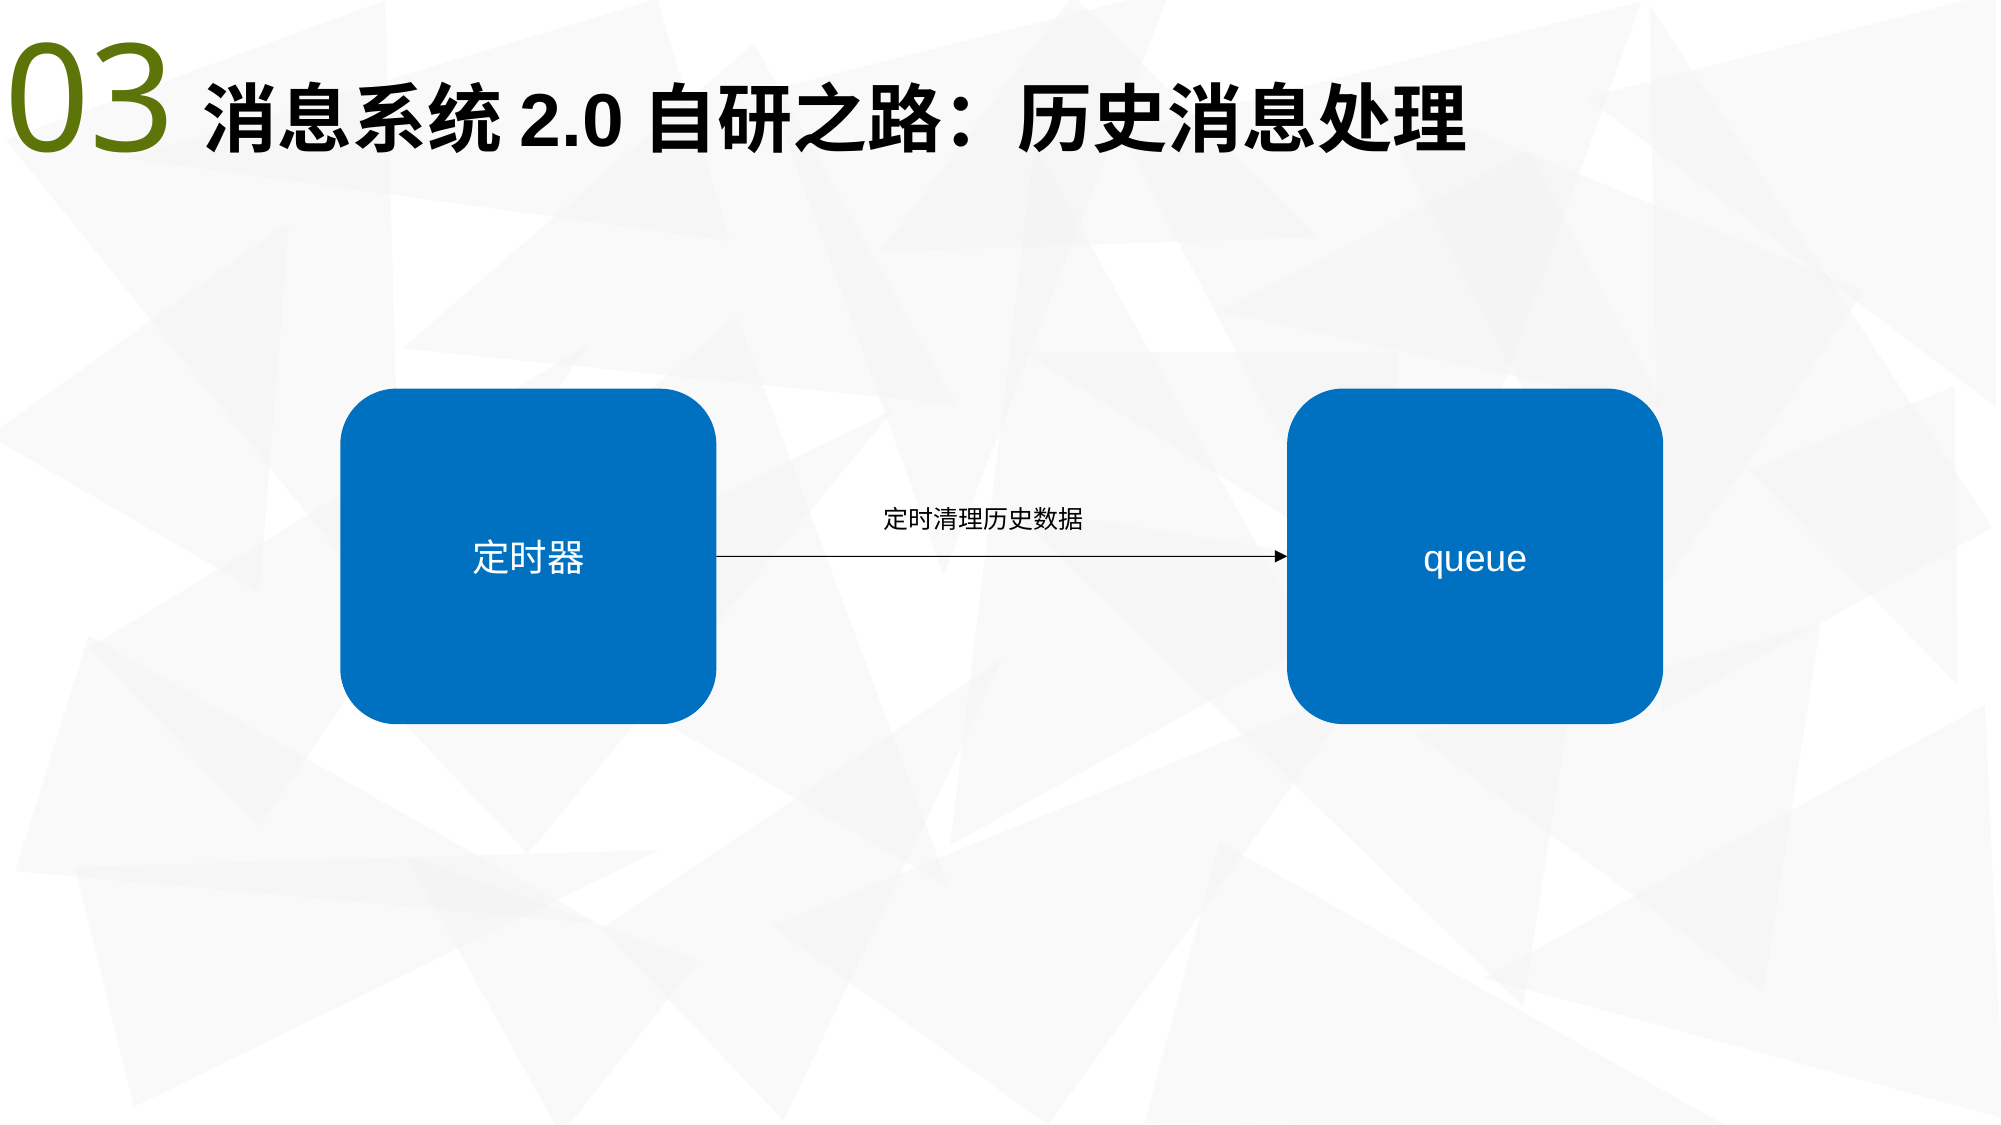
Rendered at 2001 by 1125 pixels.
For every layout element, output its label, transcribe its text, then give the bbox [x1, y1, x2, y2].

text_box queue [1286, 387, 1665, 726]
text_box 03 [0, 1, 180, 182]
text_box 定时器 [339, 387, 718, 726]
text_box 定时清理历史数据 [869, 496, 1135, 542]
text_box 消息系统2.0自研之路：历史消息处理 [202, 62, 858, 183]
